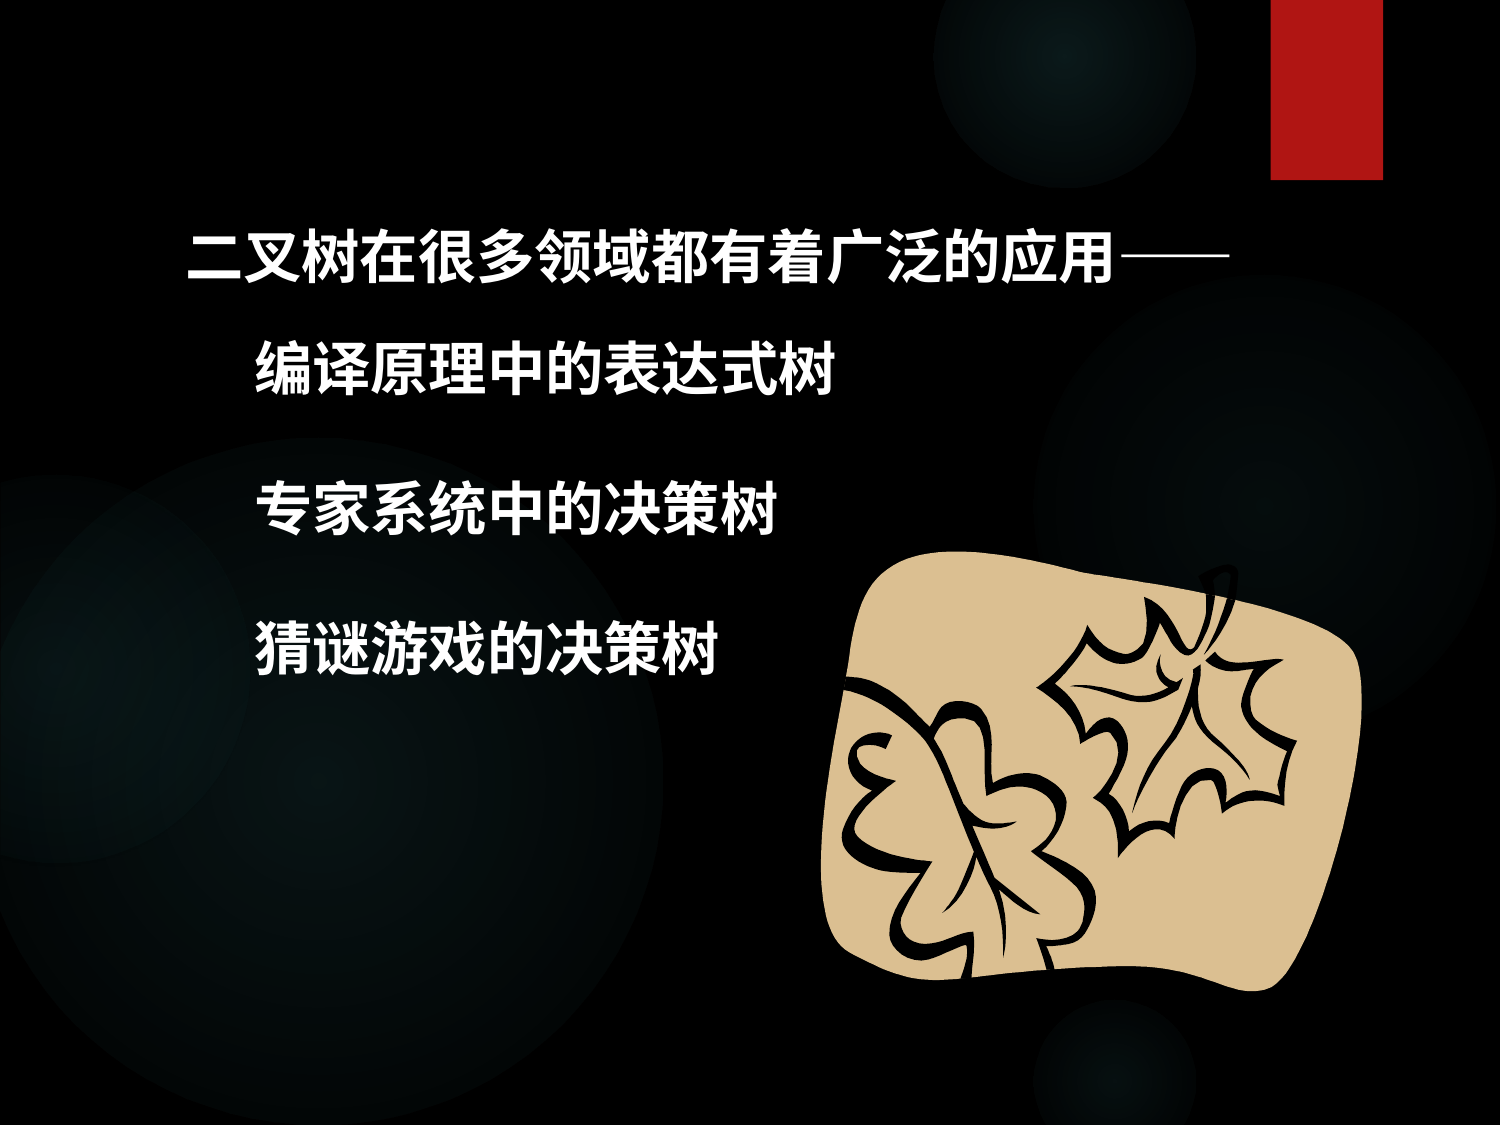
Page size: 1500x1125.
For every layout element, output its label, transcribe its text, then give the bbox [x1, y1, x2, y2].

picture [812, 549, 1363, 1031]
text_box 二叉树在很多领域都有着广泛的应用—— [170, 212, 1249, 298]
text_box 编译原理中的表达式树 专家系统中的决策树 猜谜游戏的决策树 [239, 324, 852, 690]
